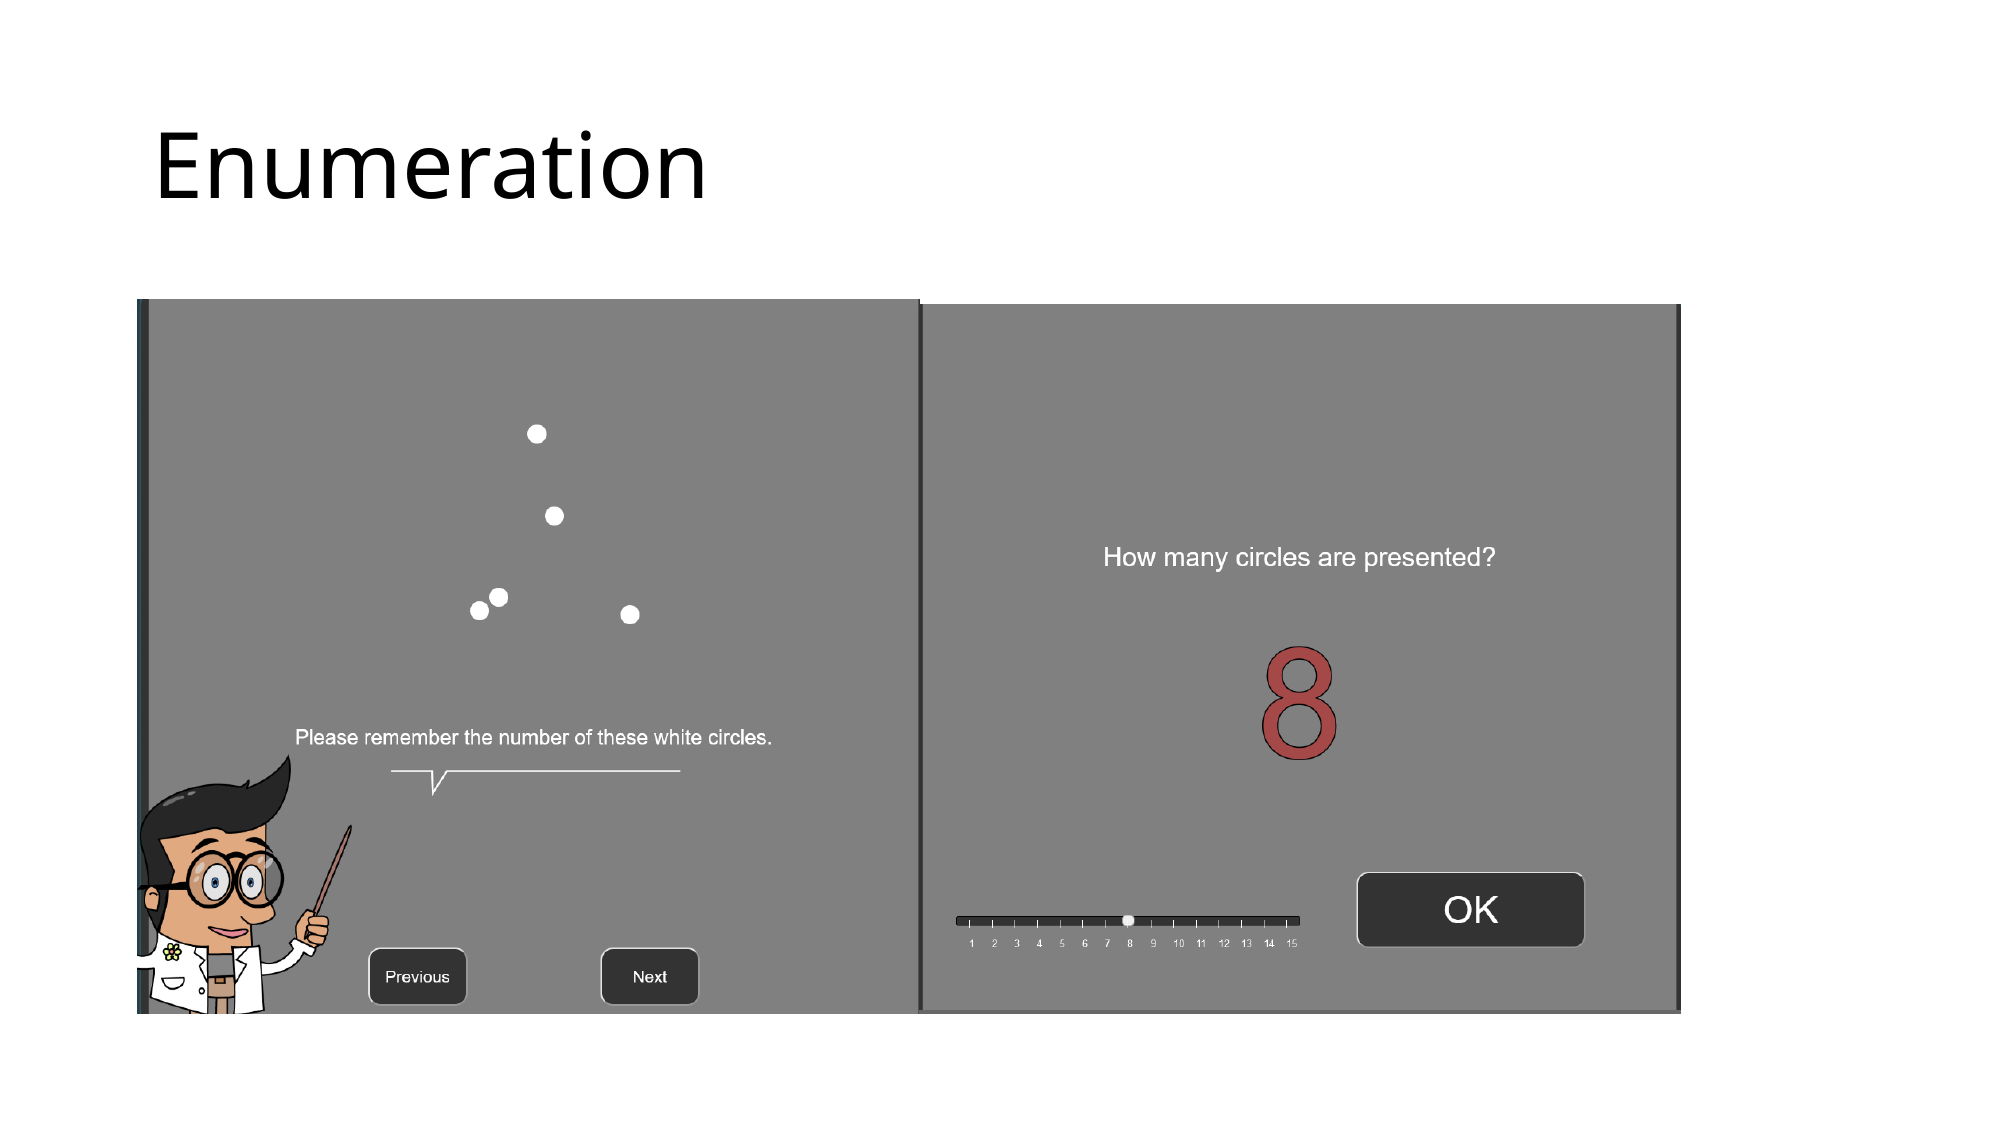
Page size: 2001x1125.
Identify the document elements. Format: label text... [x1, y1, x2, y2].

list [136, 298, 921, 1014]
title Enumeration [137, 59, 1863, 278]
picture [919, 303, 1682, 1014]
